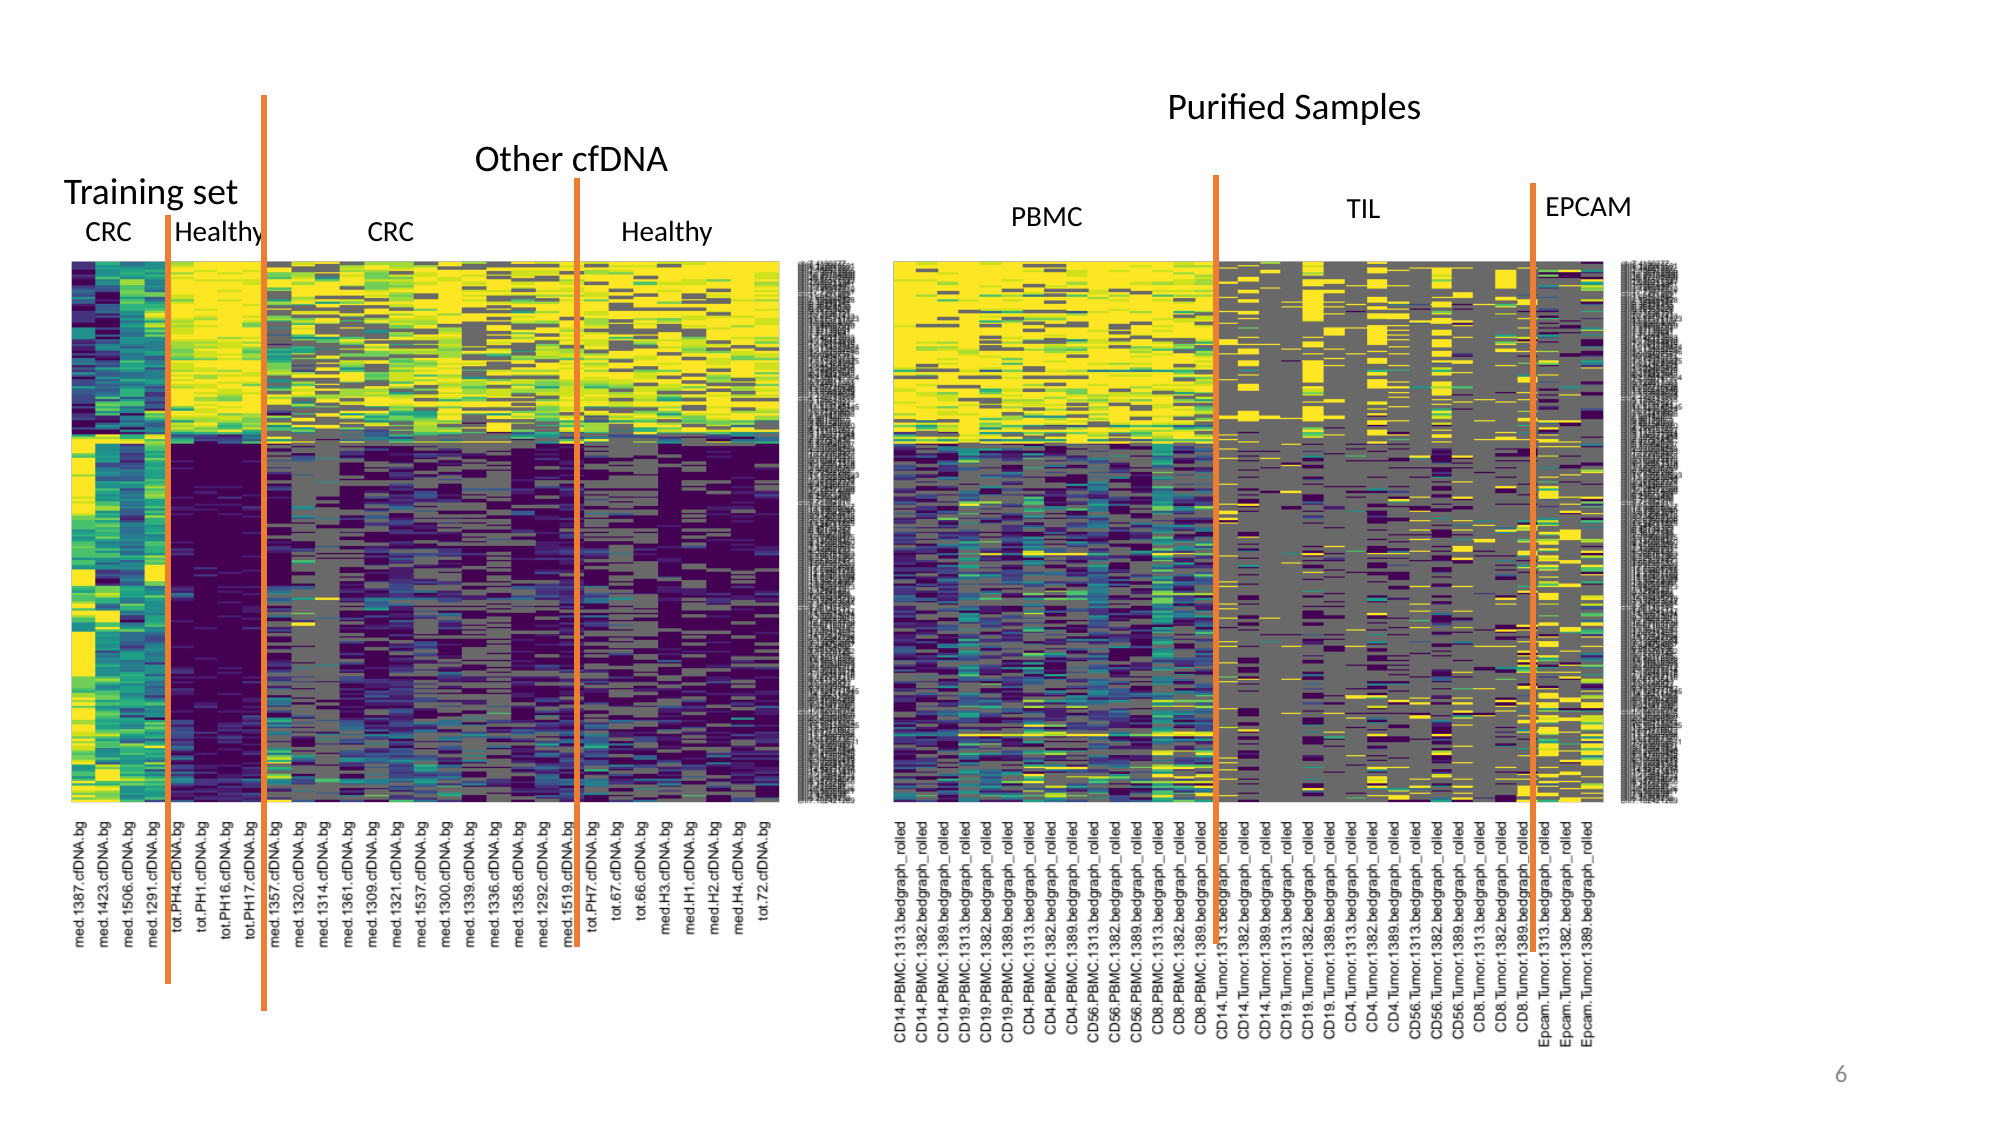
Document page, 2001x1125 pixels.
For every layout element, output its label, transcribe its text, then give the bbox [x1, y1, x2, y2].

picture [0, 0, 1713, 1081]
slide_number 6 [1412, 1042, 1863, 1103]
